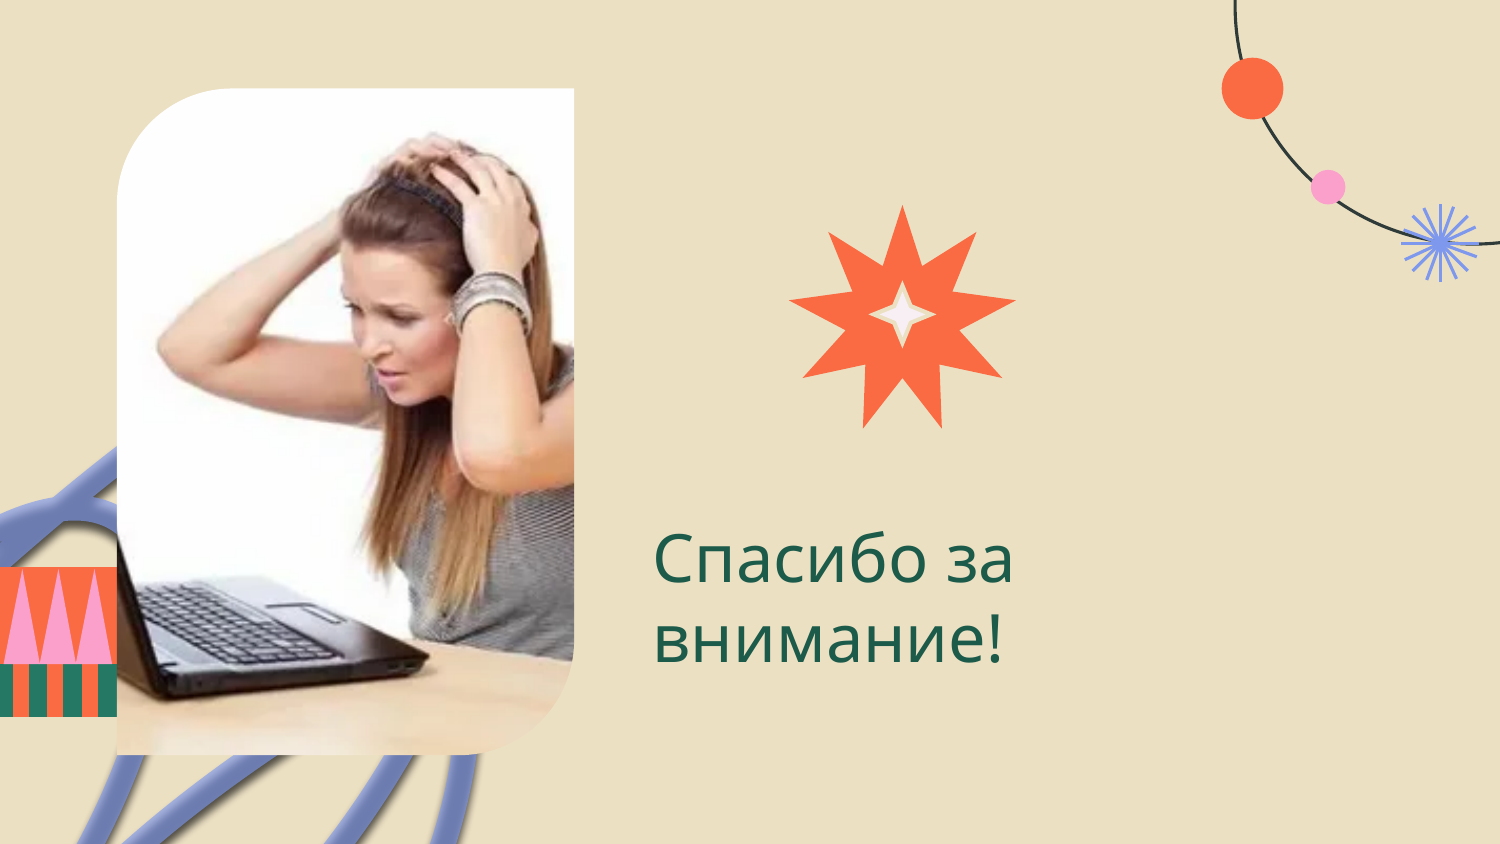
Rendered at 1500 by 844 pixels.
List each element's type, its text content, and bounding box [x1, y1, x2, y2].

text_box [0, 566, 111, 665]
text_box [0, 674, 111, 718]
text_box [1235, 0, 1500, 244]
title Спасибо за внимание! [637, 471, 1370, 721]
text_box [1221, 57, 1284, 120]
text_box [868, 280, 937, 349]
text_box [1400, 204, 1480, 283]
picture [116, 88, 575, 756]
text_box [879, 291, 926, 338]
text_box [788, 204, 1017, 429]
text_box [1310, 169, 1346, 205]
